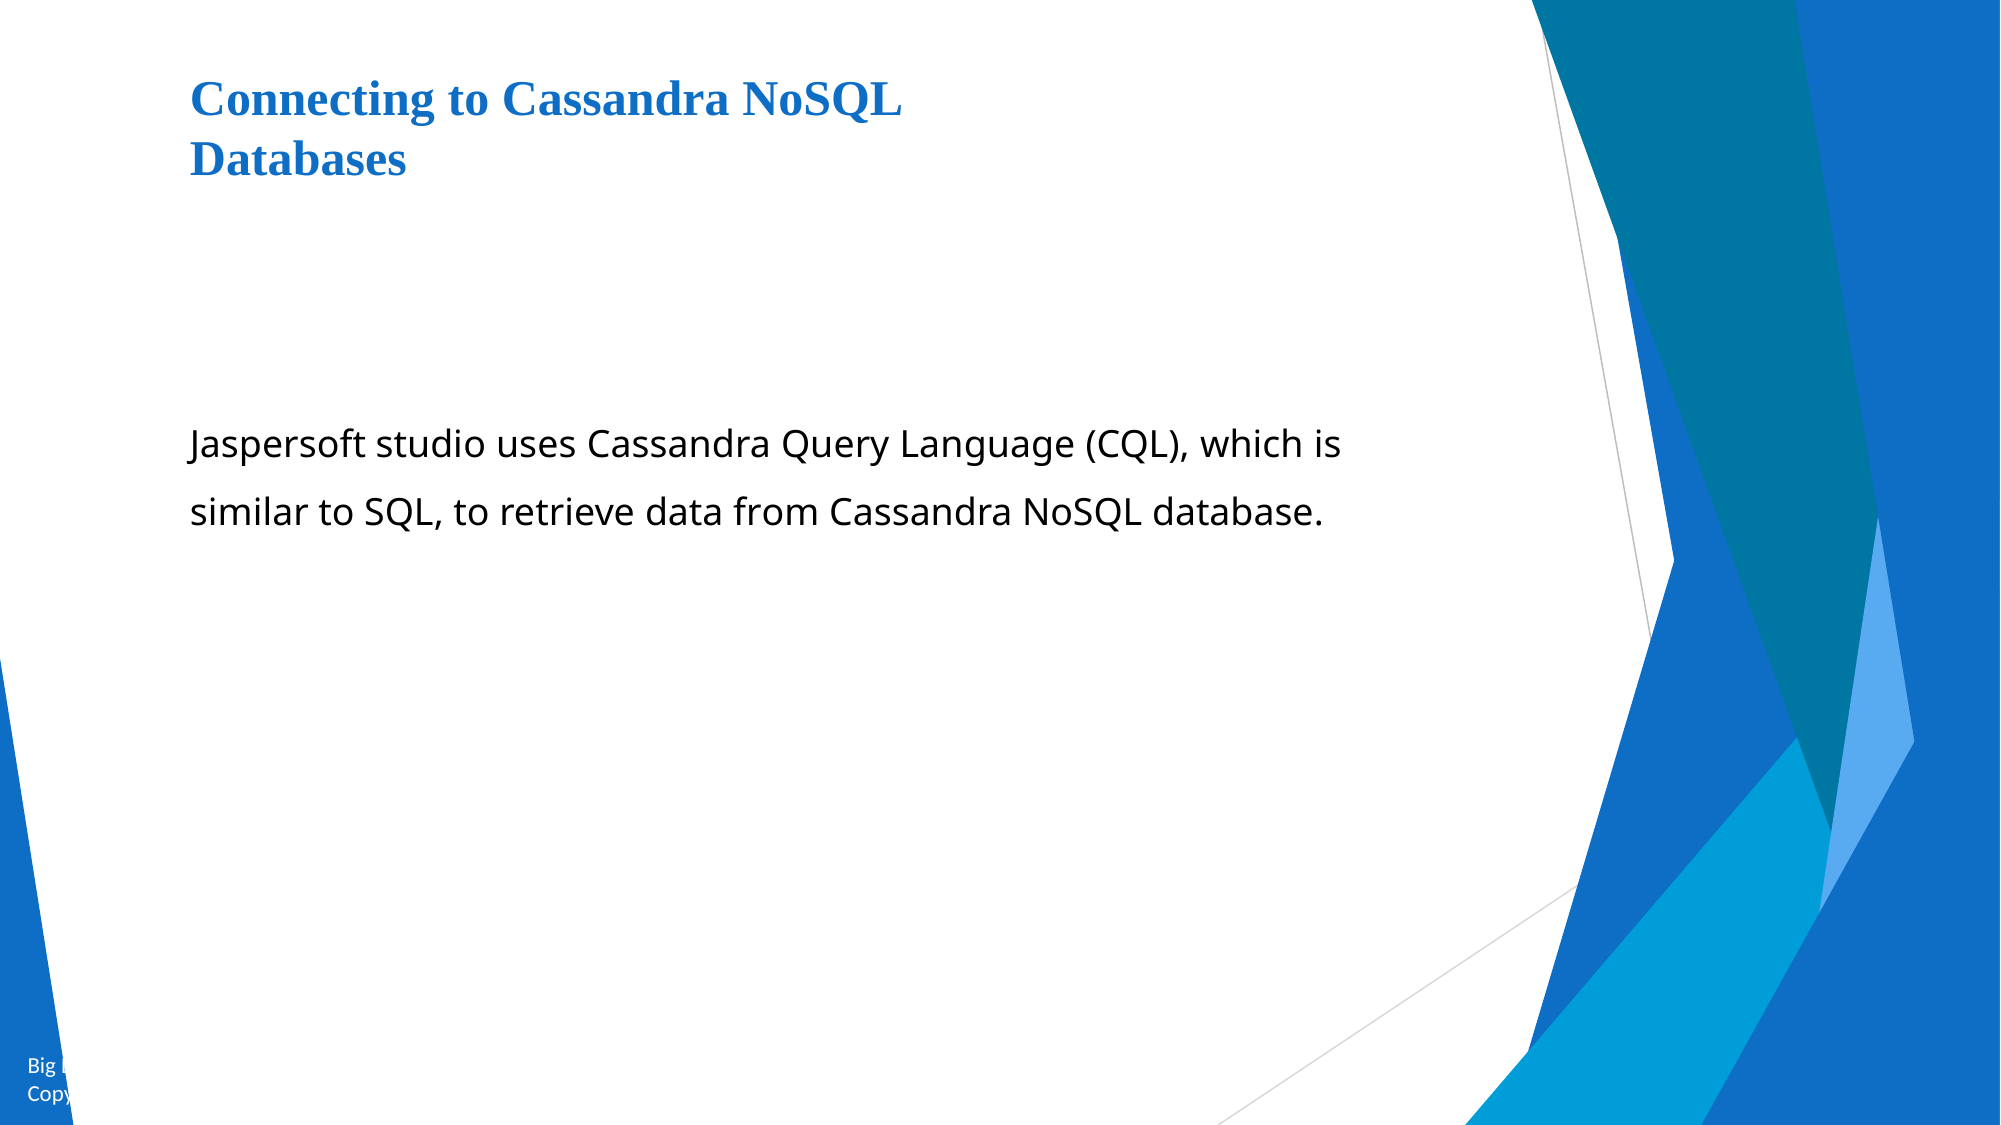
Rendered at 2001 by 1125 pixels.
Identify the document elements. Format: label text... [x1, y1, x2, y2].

footer Big Data and Analytics by Seema Acharya and Subhashini Chellappan Copyright 2015, WILEY INDIA PVT. LTD. [25, 1054, 667, 1125]
text_box Connecting to Cassandra NoSQL Databases [187, 65, 1133, 186]
text_box Jaspersoft studio uses Cassandra Query Language (CQL), which is similar to SQL, to retrieve data from Cassandra NoSQL database. [187, 397, 1415, 533]
